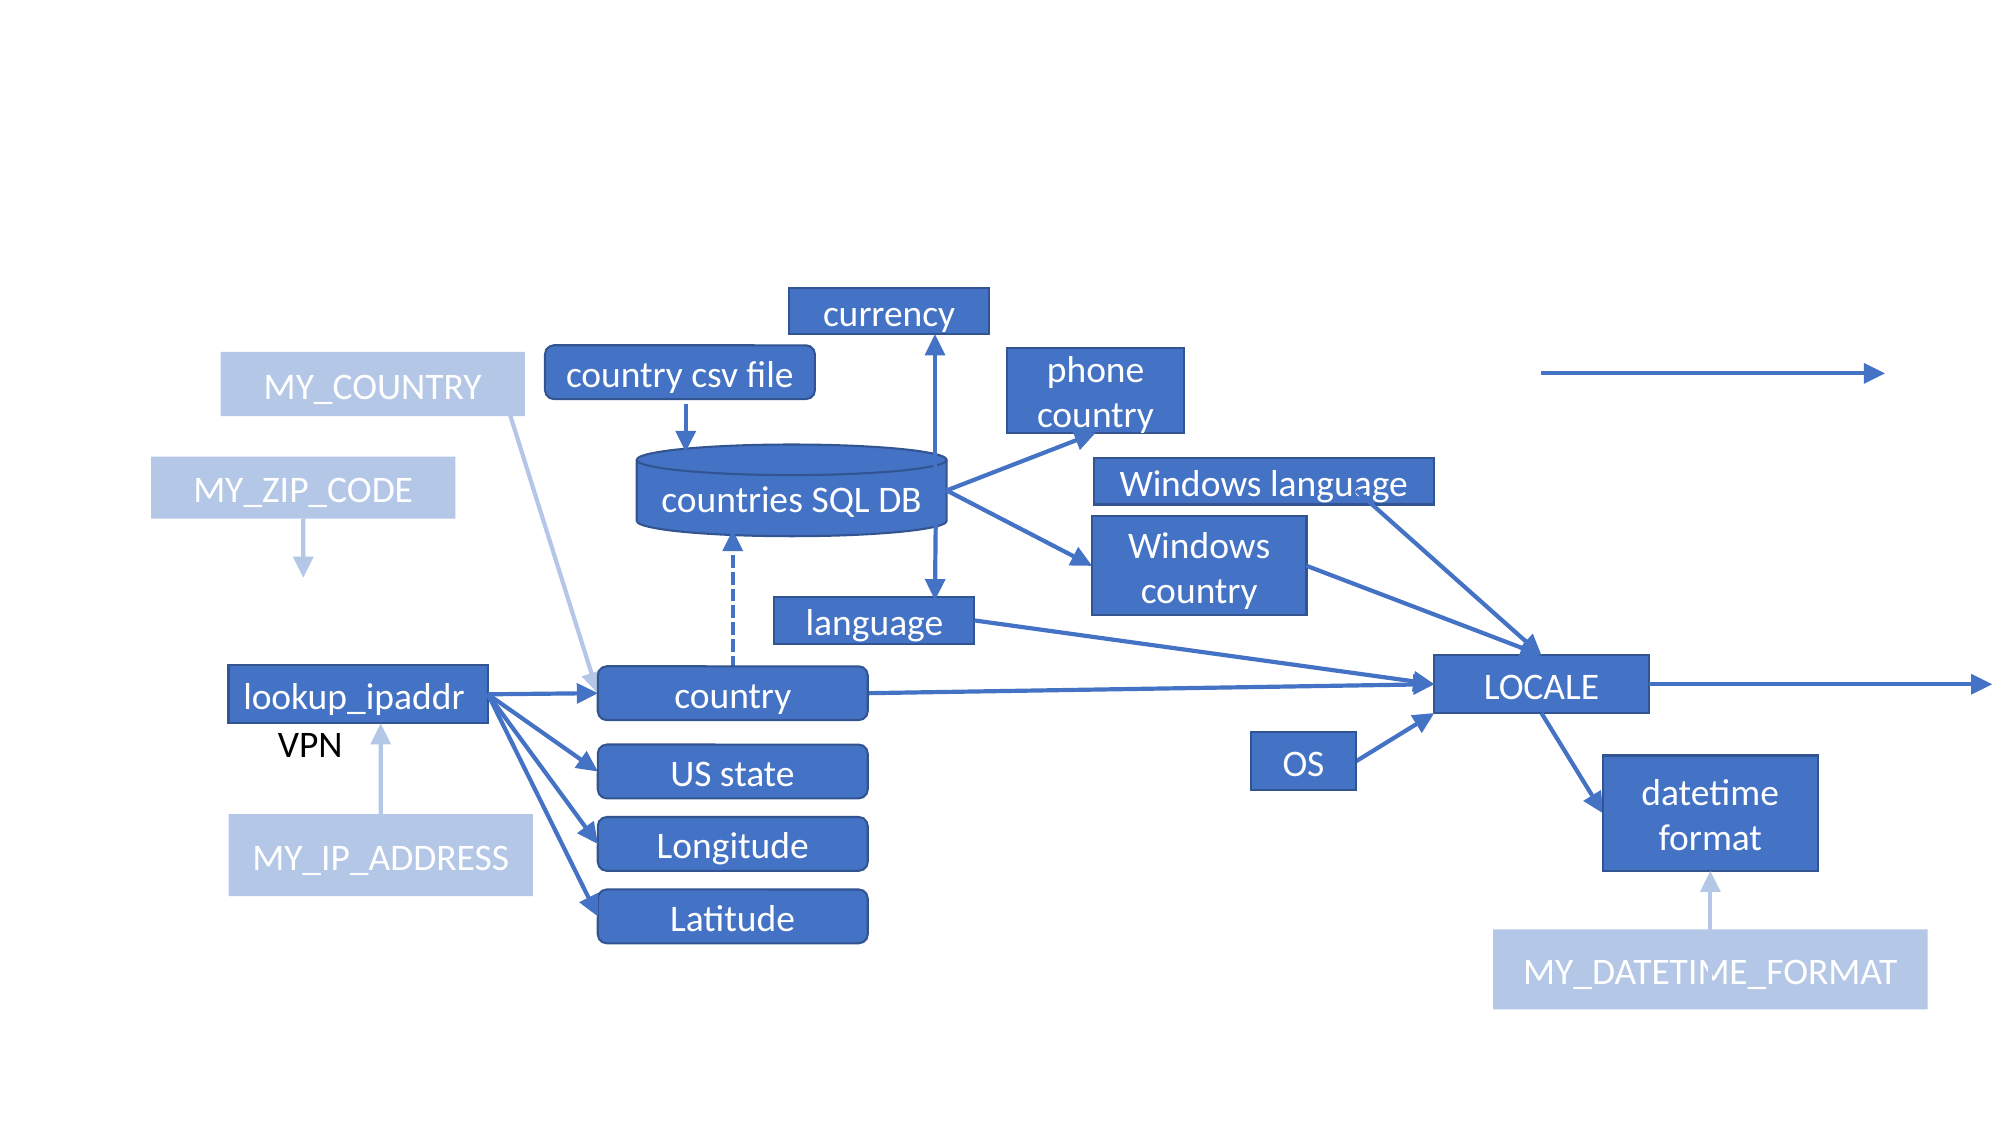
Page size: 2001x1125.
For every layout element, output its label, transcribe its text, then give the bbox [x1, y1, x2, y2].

text_box OS [1250, 731, 1357, 791]
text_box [494, 364, 598, 694]
text_box VPN [263, 713, 358, 773]
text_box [867, 684, 1435, 694]
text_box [1356, 490, 1542, 565]
text_box lookup_ipaddr [227, 664, 489, 724]
text_box Windows country [1091, 515, 1308, 616]
text_box phone country [1006, 347, 1185, 434]
text_box country [598, 665, 869, 722]
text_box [1541, 713, 1604, 814]
text_box currency [788, 287, 990, 335]
text_box Longitude [598, 815, 869, 872]
text_box MY_COUNTRY [220, 351, 526, 417]
text_box datetime format [1602, 754, 1819, 872]
text_box countries SQL DB [635, 443, 946, 538]
text_box language [773, 596, 975, 645]
text_box LOCALE [1433, 654, 1650, 714]
text_box Windows language [1093, 457, 1435, 506]
text_box country csv file [543, 344, 816, 401]
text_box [974, 620, 1435, 685]
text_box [487, 694, 598, 917]
text_box MY_DATETIME_FORMAT [1492, 928, 1929, 1011]
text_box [946, 432, 1096, 491]
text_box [946, 491, 1093, 566]
text_box MY_IP_ADDRESS [228, 813, 487, 897]
text_box Latitude [596, 888, 869, 945]
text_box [1356, 713, 1435, 762]
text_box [1306, 565, 1542, 656]
text_box US state [598, 743, 869, 800]
text_box MY_ZIP_CODE [150, 456, 456, 520]
